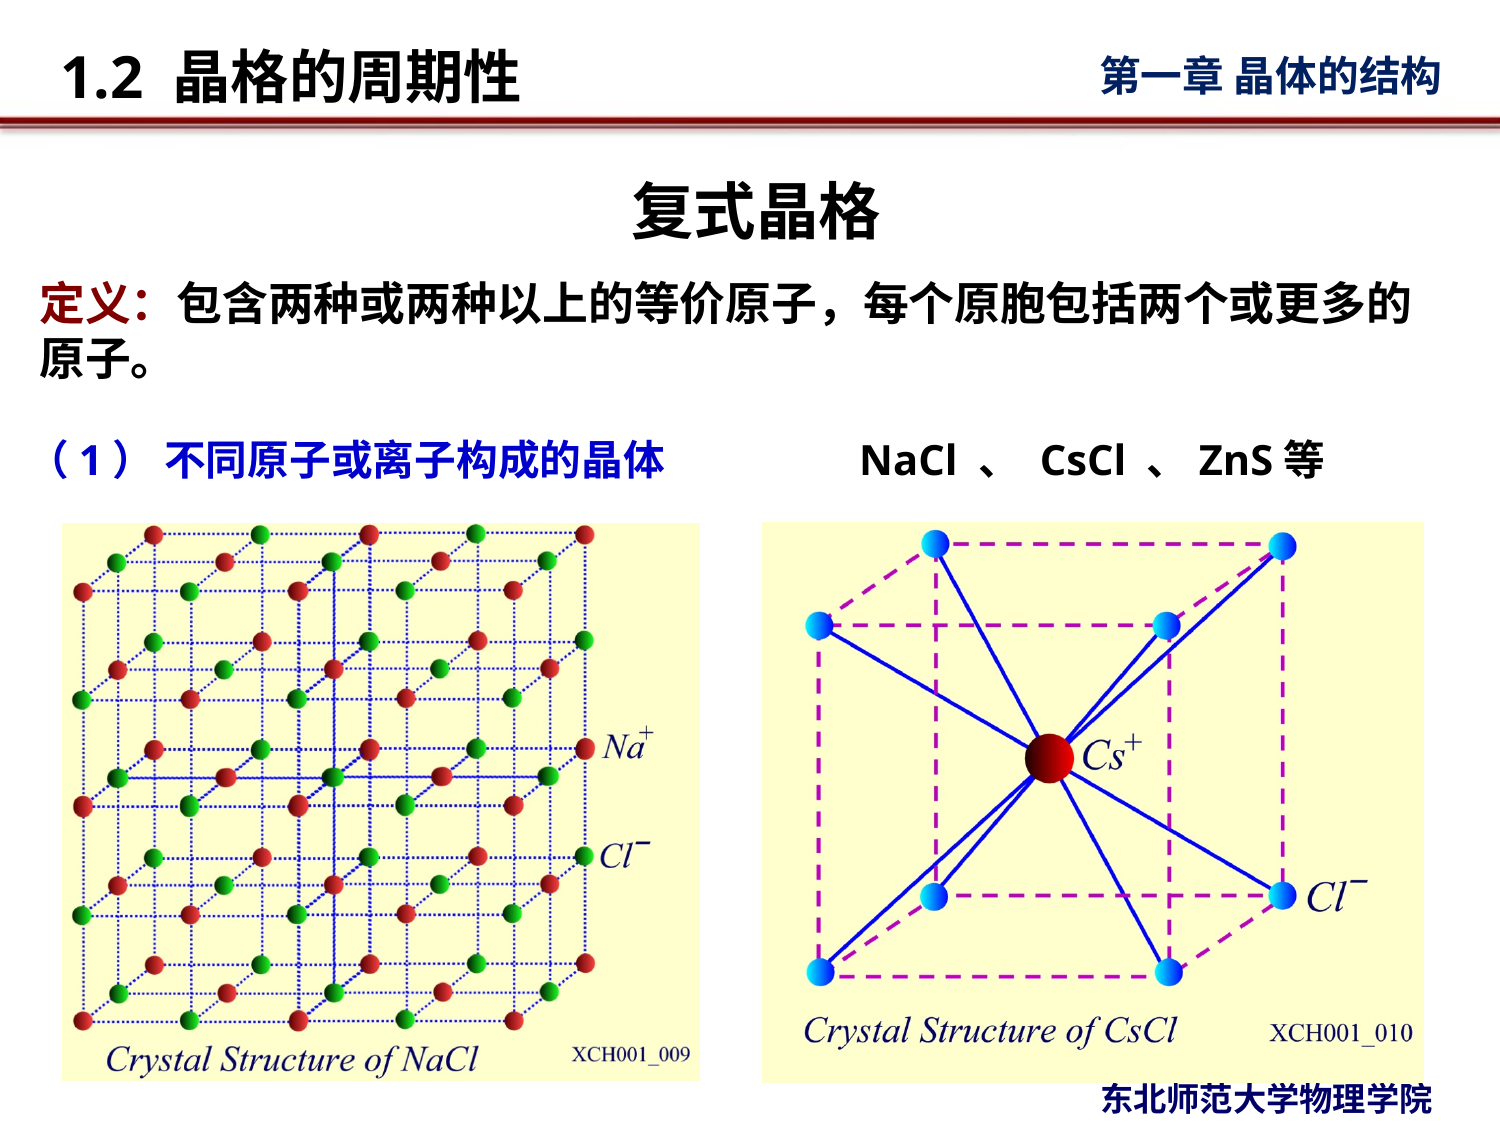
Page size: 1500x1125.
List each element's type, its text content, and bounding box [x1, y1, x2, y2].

picture [0, 0, 1500, 1125]
text_box （1） 不同原子或离子构成的晶体 [12, 426, 844, 492]
text_box 定义：包含两种或两种以上的等价原子，每个原胞包括两个或更多的原子。 [24, 267, 1459, 392]
text_box NaCl 、 CsCl 、ZnS等 [844, 426, 1457, 492]
title 复式晶格 [72, 132, 1425, 256]
